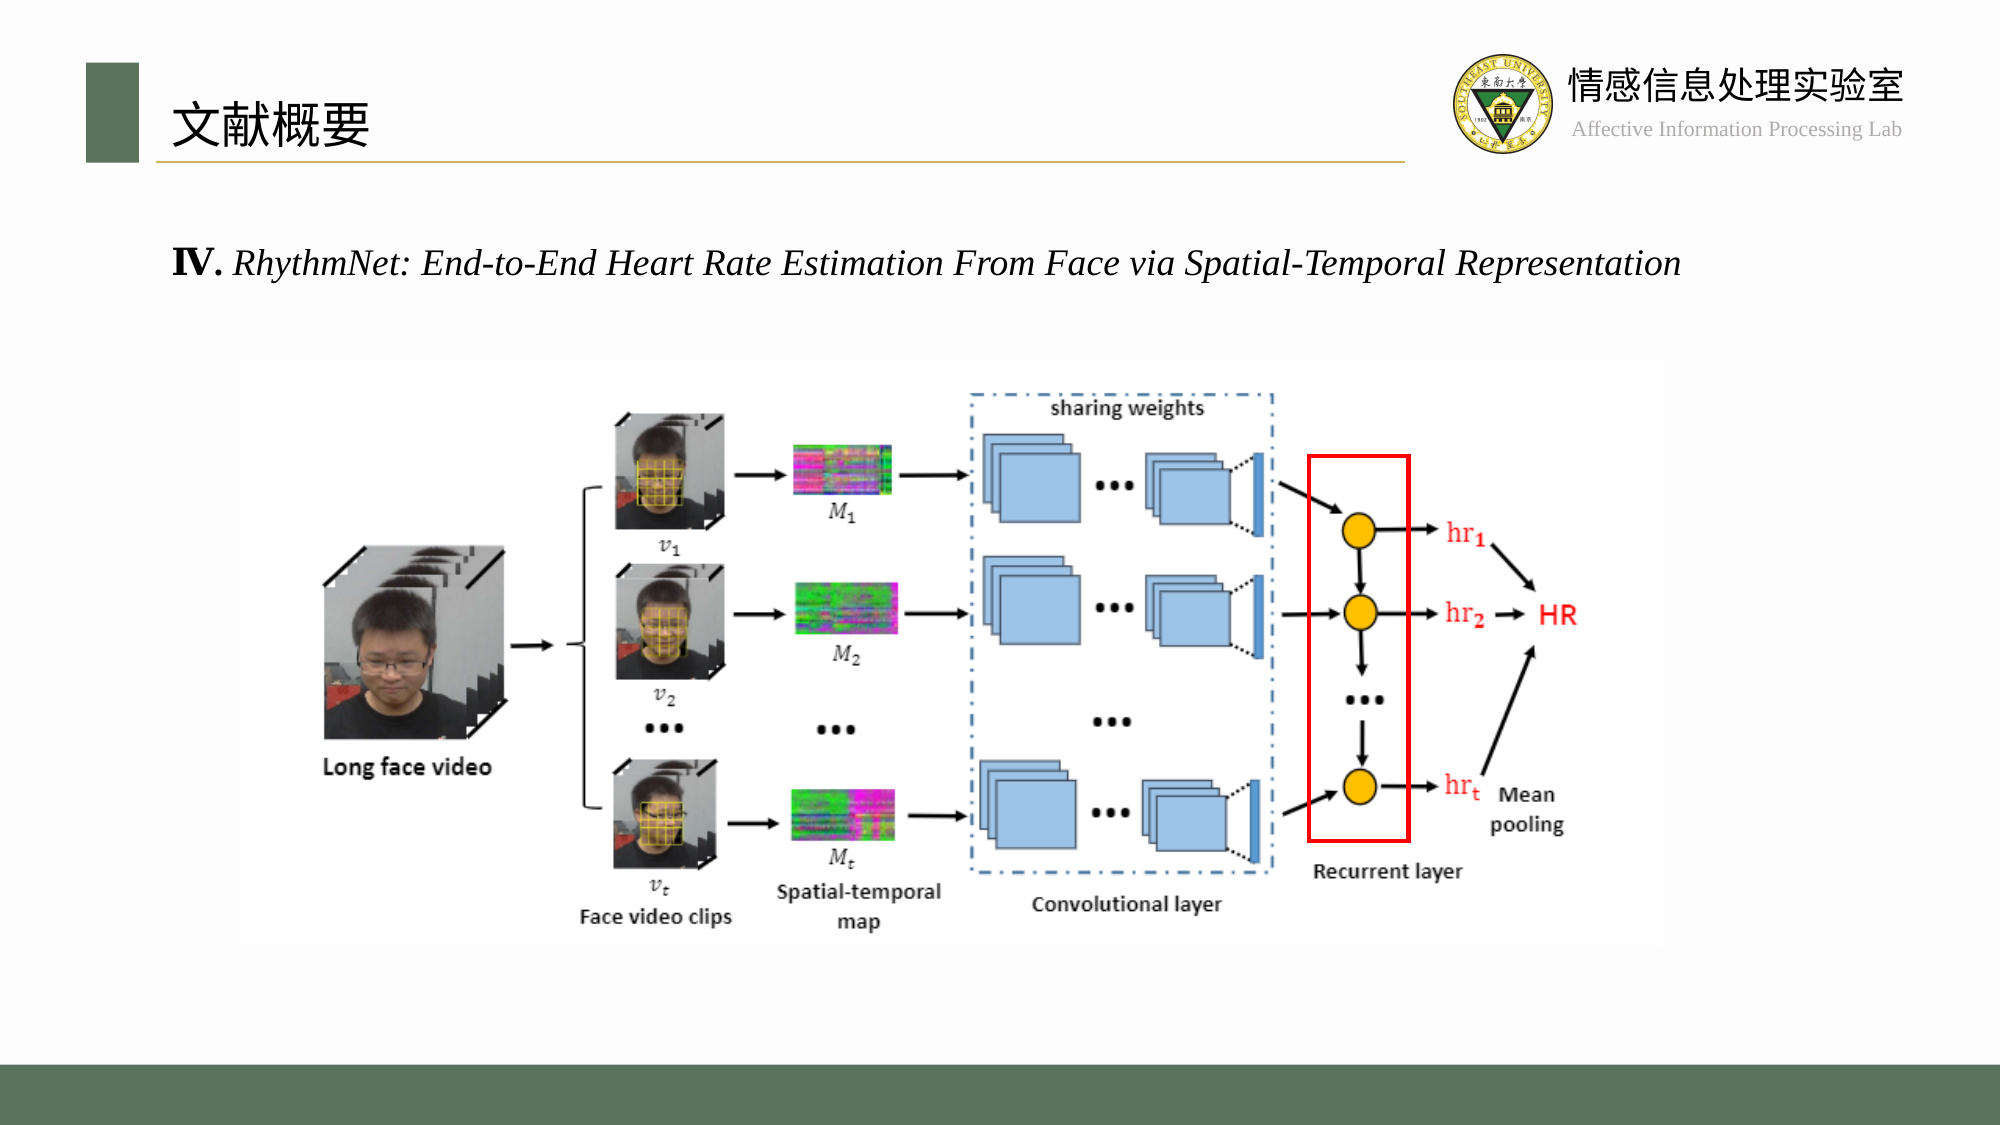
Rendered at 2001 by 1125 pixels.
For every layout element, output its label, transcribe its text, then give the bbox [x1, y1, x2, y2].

title 文献概要 [156, 90, 952, 162]
text_box Ⅳ. RhythmNet: End-to-End Heart Rate Estimation From Face via Spatial-Temporal Representation [156, 230, 1793, 291]
picture [1453, 54, 1553, 154]
picture [240, 359, 1663, 946]
